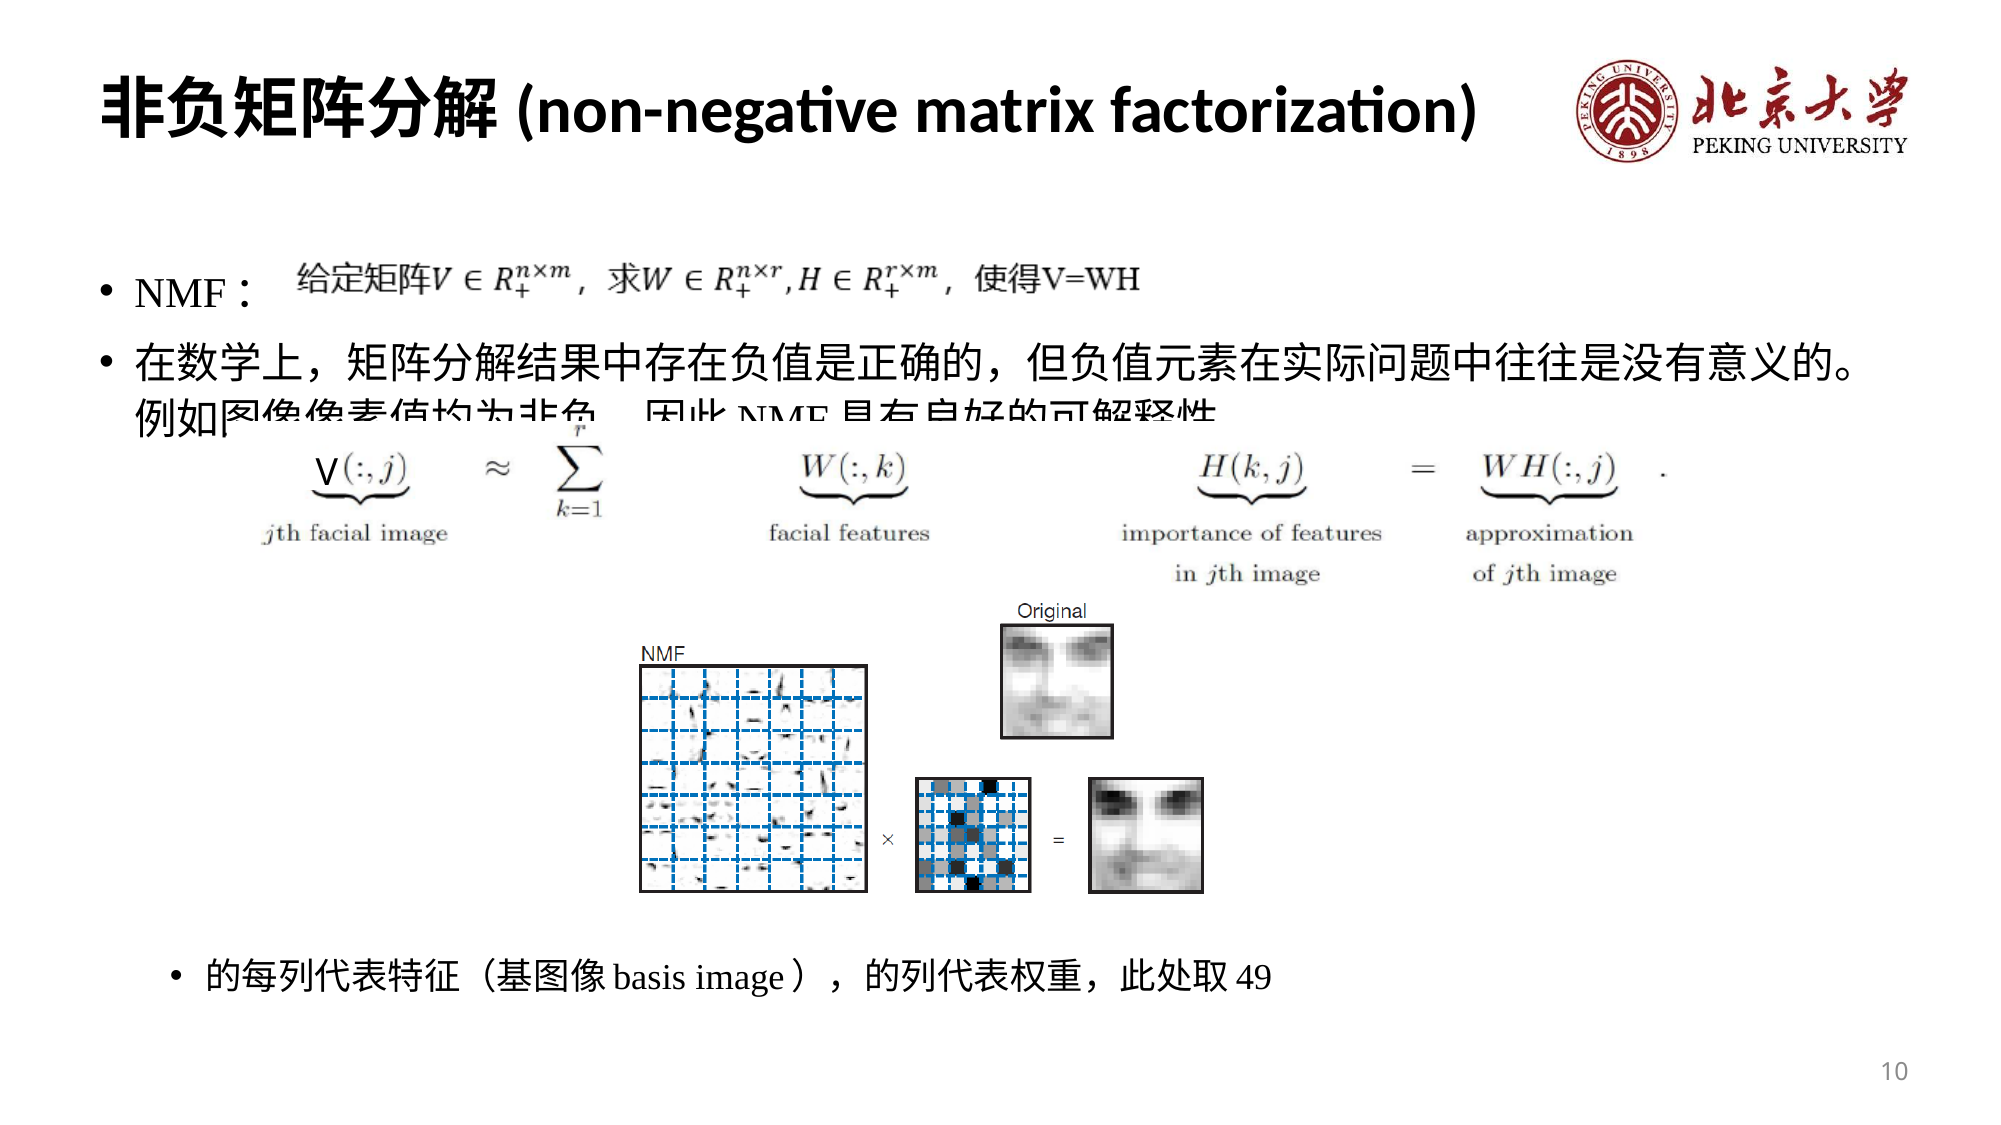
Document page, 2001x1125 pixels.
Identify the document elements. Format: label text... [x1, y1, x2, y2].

slide_number 10 [1473, 1042, 1924, 1103]
picture [610, 588, 1238, 913]
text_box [226, 421, 1669, 595]
title 非负矩阵分解(non-negative matrix factorization) [84, 2, 1924, 220]
picture [280, 252, 1149, 303]
